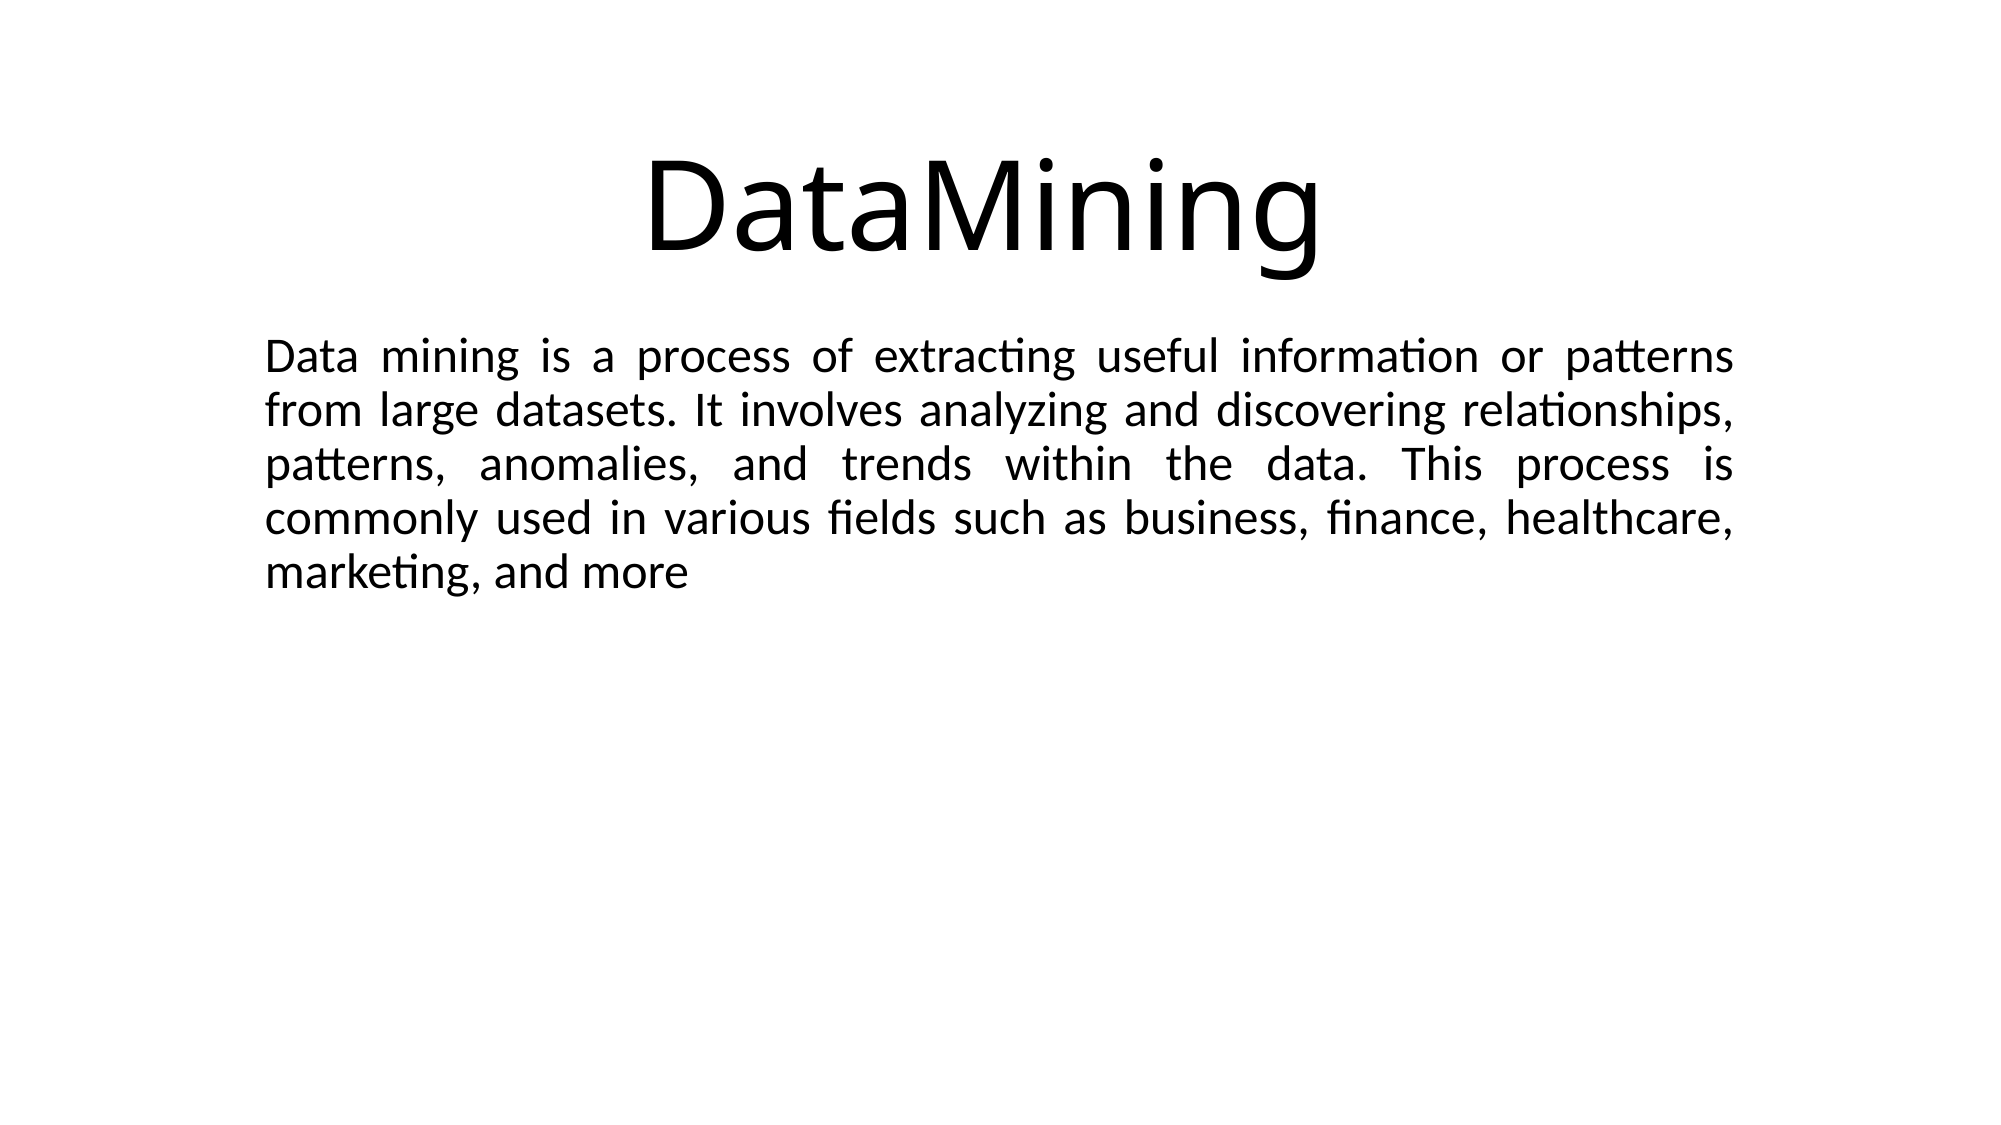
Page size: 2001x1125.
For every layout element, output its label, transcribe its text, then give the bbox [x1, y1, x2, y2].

title DataMining [249, 128, 1750, 286]
subtitle Data mining is a process of extracting useful information or patterns from large datasets. It involves analyzing and discovering relationships, patterns, anomalies, and trends within the data. This process is commonly used in various fields such as business, finance, healthcare, marketing, and more [249, 321, 1750, 863]
